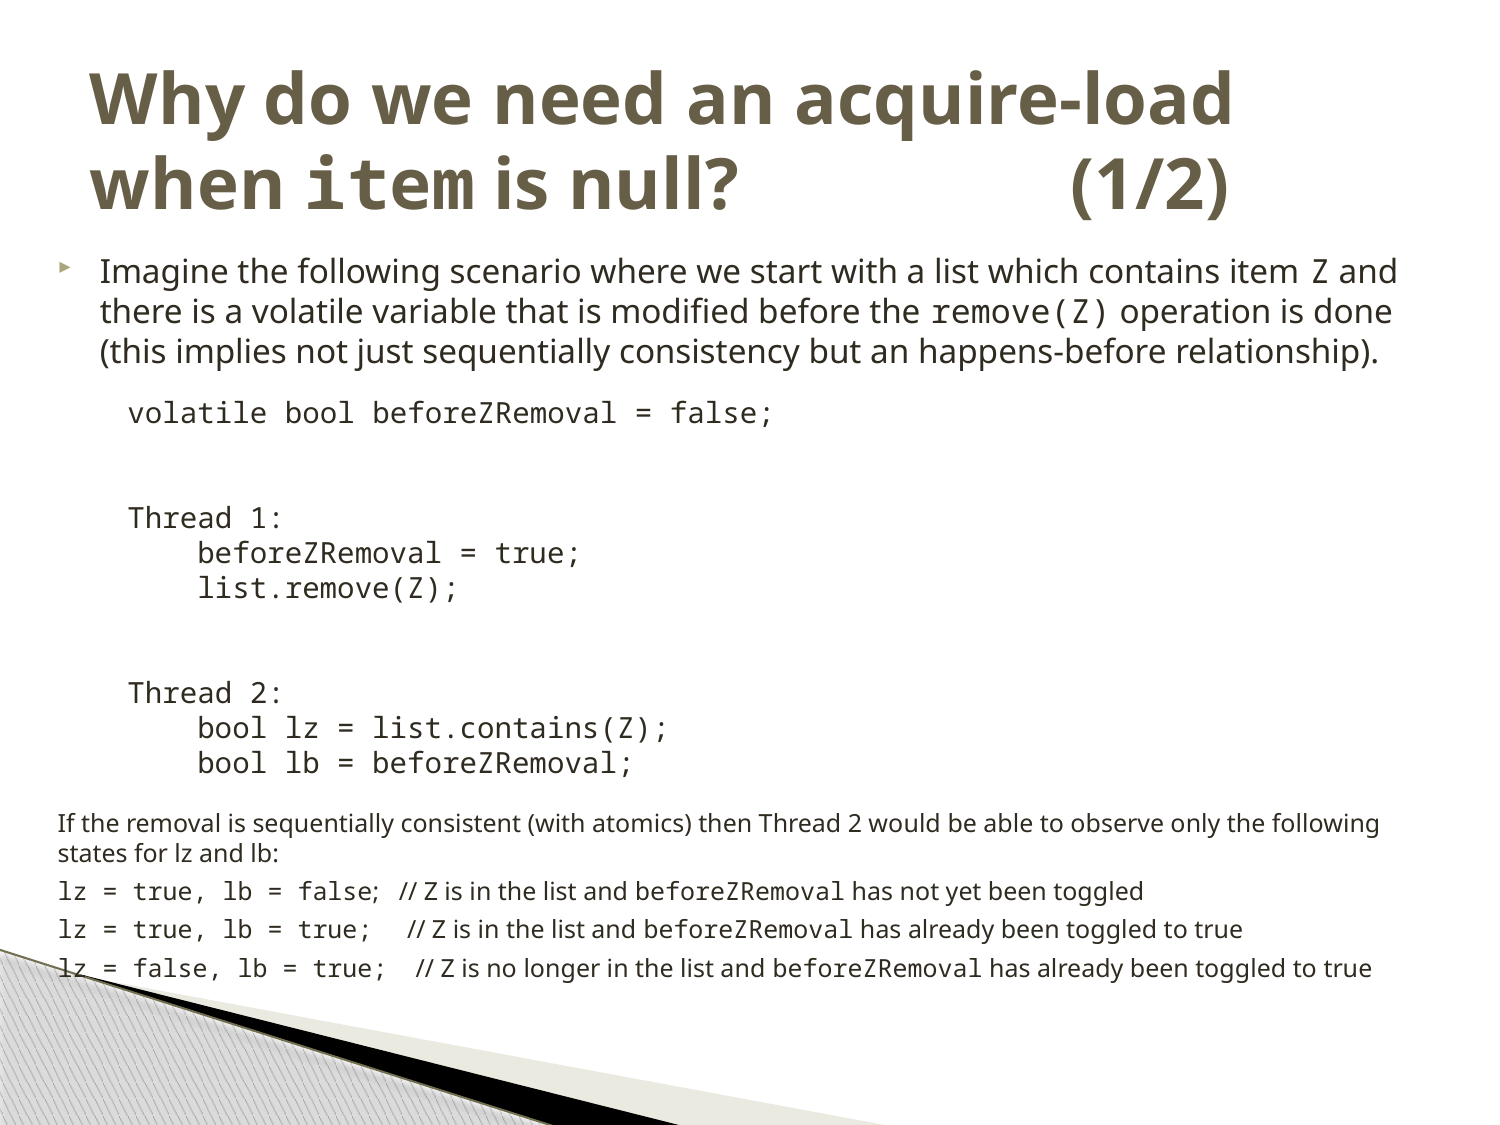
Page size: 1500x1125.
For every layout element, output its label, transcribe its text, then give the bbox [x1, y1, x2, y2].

text_box If the removal is sequentially consistent (with atomics) then Thread 2 would be able to observe only the following states for lz and lb: lz = true, lb = false; // Z is in the list and beforeZRemoval has not yet been toggled lz = true, lb = true; // Z is in the list and beforeZRemoval has already been toggled to true lz = false, lb = true; // Z is no longer in the list and beforeZRemoval has already been toggled to true [24, 800, 1463, 1063]
text_box volatile bool beforeZRemoval = false; Thread 1: beforeZRemoval = true; list.remove(Z); Thread 2: bool lz = list.contains(Z); bool lb = beforeZRemoval; [112, 387, 1063, 800]
title Why do we need an acquire-load when item is null? (1/2) [75, 45, 1425, 233]
list Imagine the following scenario where we start with a list which contains item Z and there is a volatile variable that is modified before the remove(Z) operation is done (this implies not just sequentially consistency but an happens-before relationship). [24, 243, 1463, 438]
